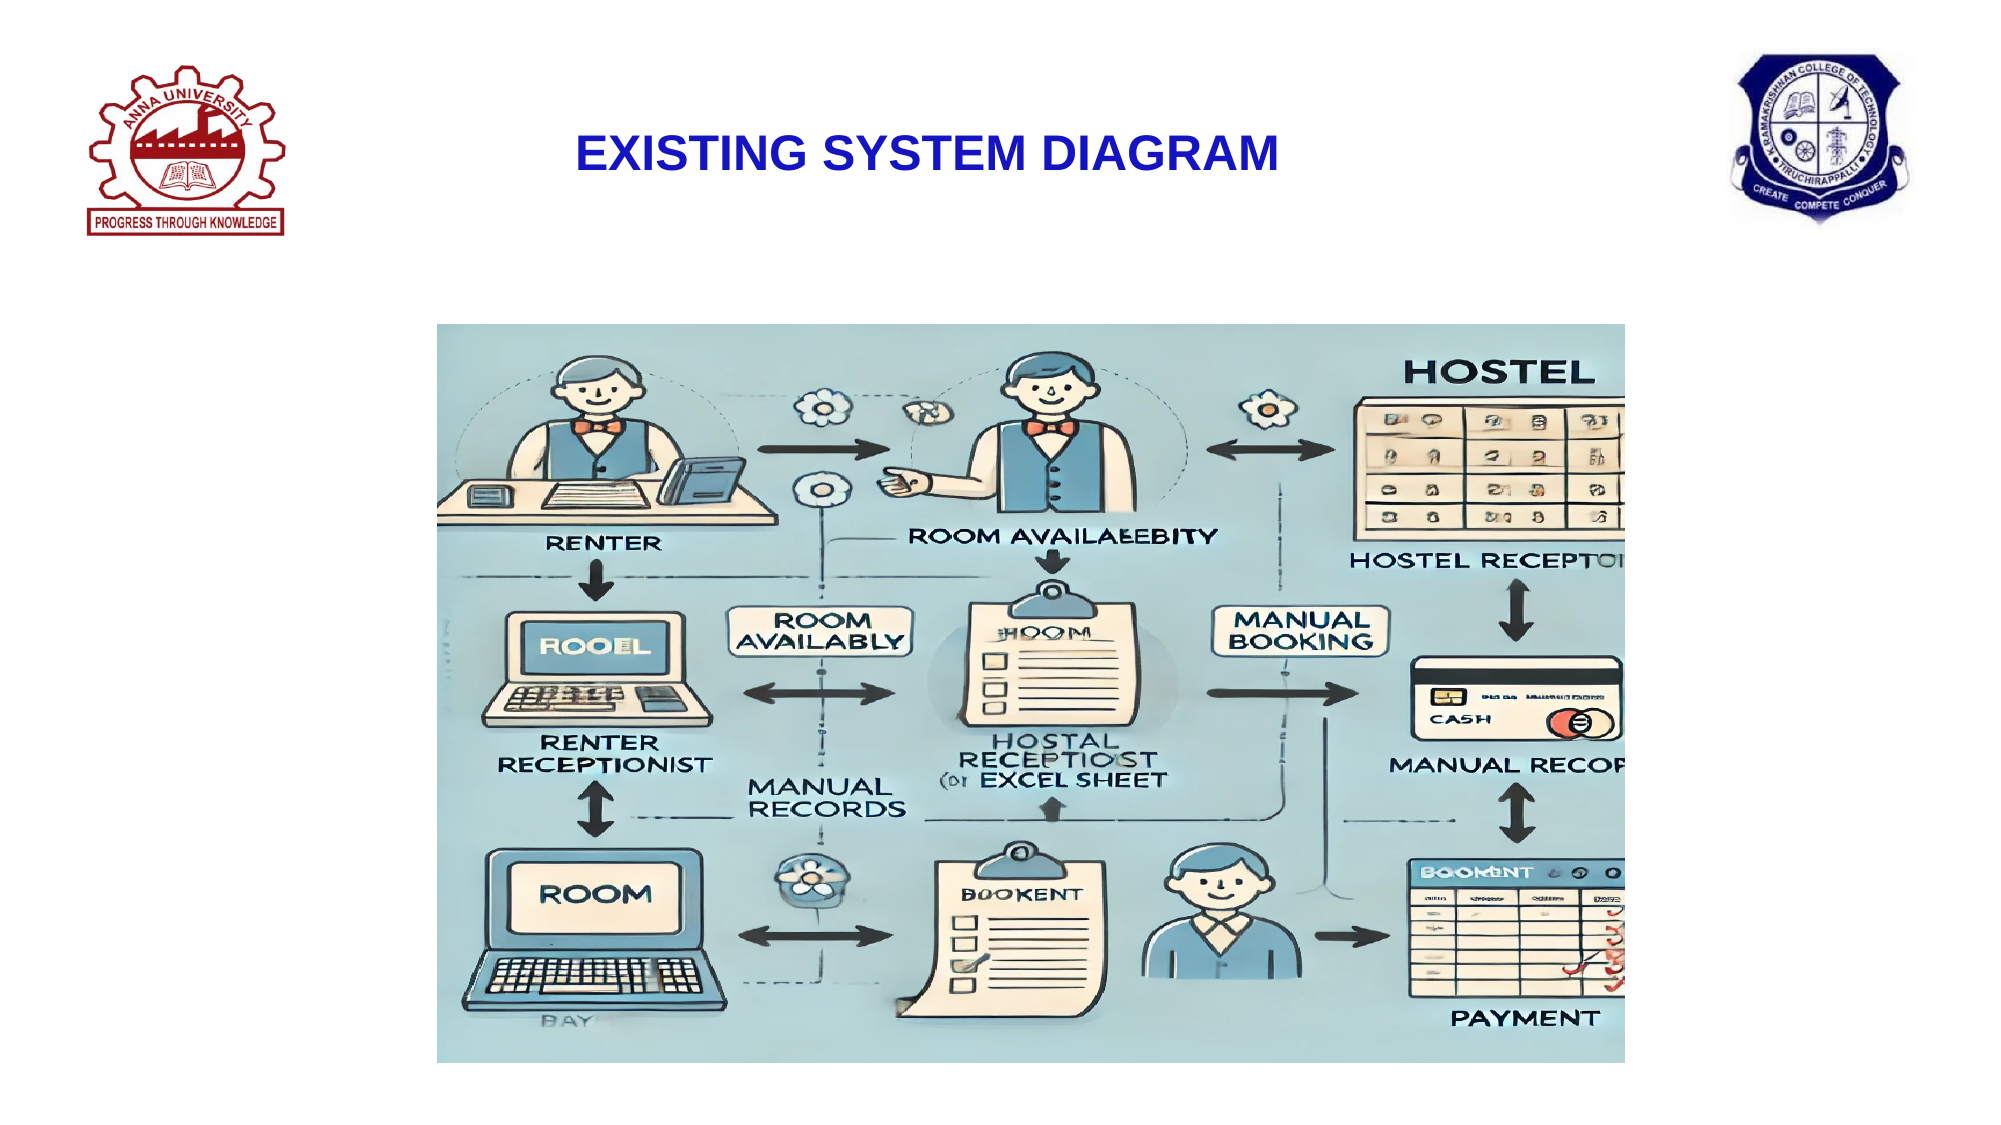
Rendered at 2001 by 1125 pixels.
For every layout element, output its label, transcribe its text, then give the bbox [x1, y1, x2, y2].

picture [437, 324, 1626, 1063]
picture [1726, 48, 1916, 230]
picture [86, 64, 287, 237]
title EXISTING SYSTEM DIAGRAM [575, 120, 1721, 182]
